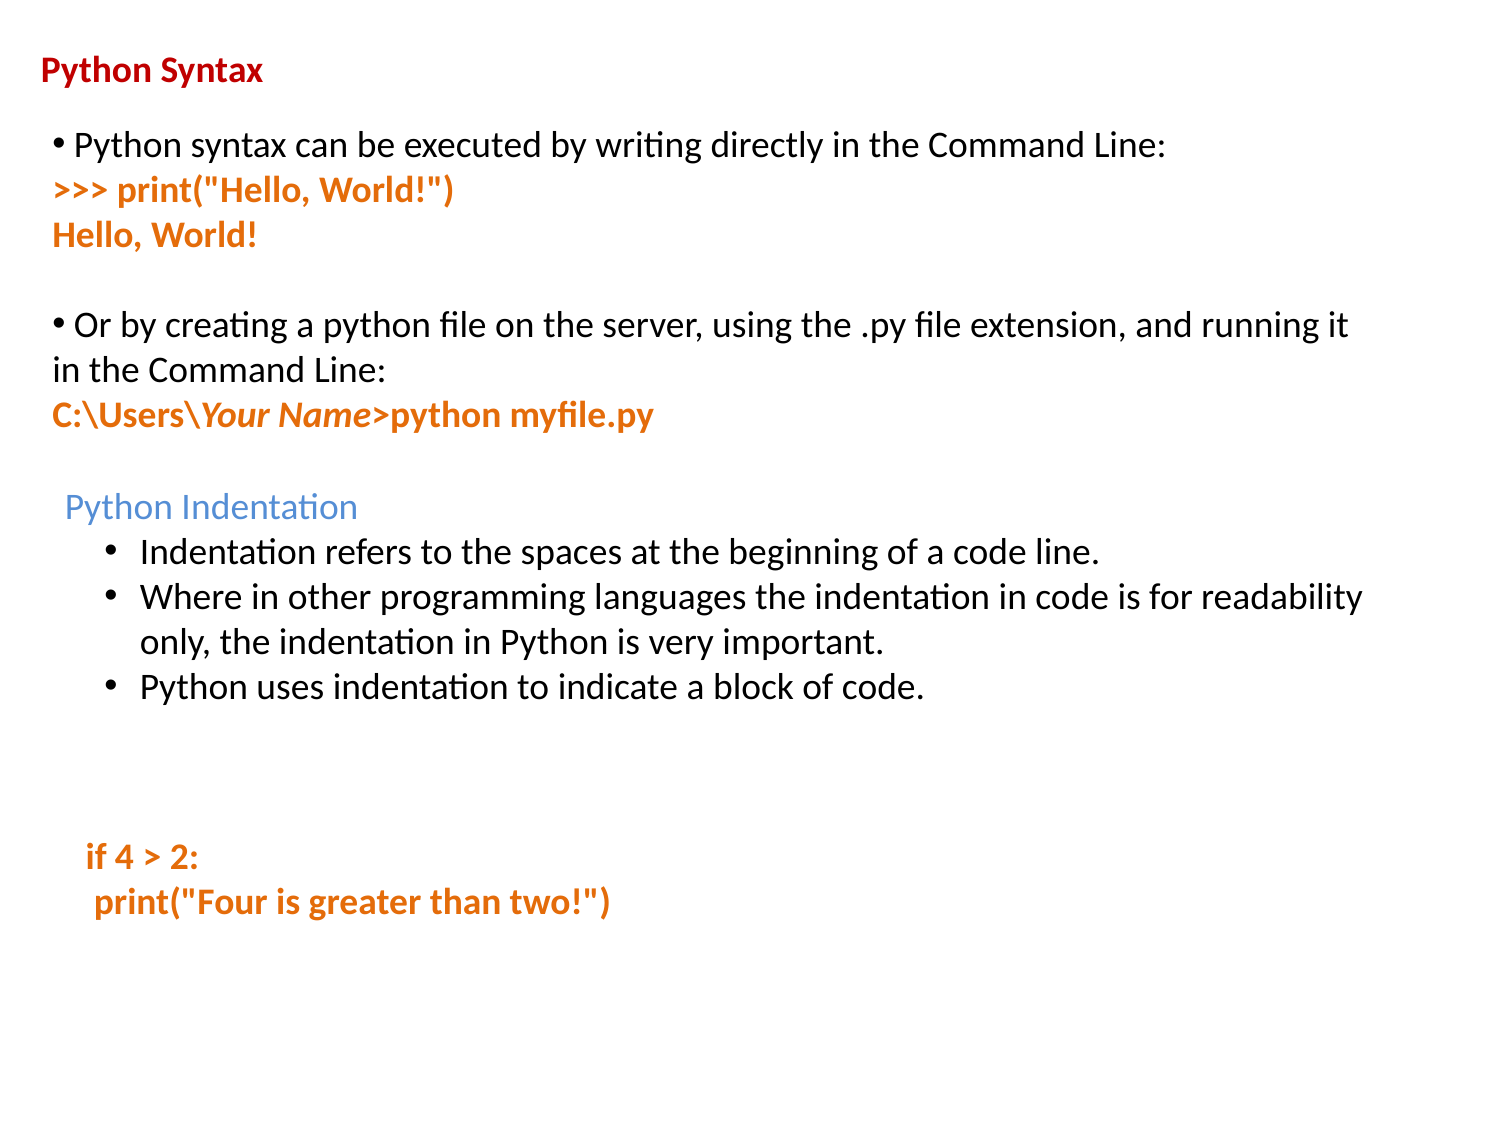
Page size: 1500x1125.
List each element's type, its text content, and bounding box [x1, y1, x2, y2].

text_box Python Syntax [26, 37, 279, 98]
text_box if 4 > 2: print("Four is greater than two!") [62, 824, 813, 930]
text_box Python syntax can be executed by writing directly in the Command Line: >>> print("Hello, World!") Hello, World! Or by creating a python file on the server, using the .py file extension, and running it in the Command Line: C:\Users\Your Name>python myfile.py [37, 112, 1400, 488]
text_box Python Indentation Indentation refers to the spaces at the beginning of a code line. Where in other programming languages the indentation in code is for readability only, the indentation in Python is very important. Python uses indentation to indicate a block of code. [49, 474, 1413, 715]
